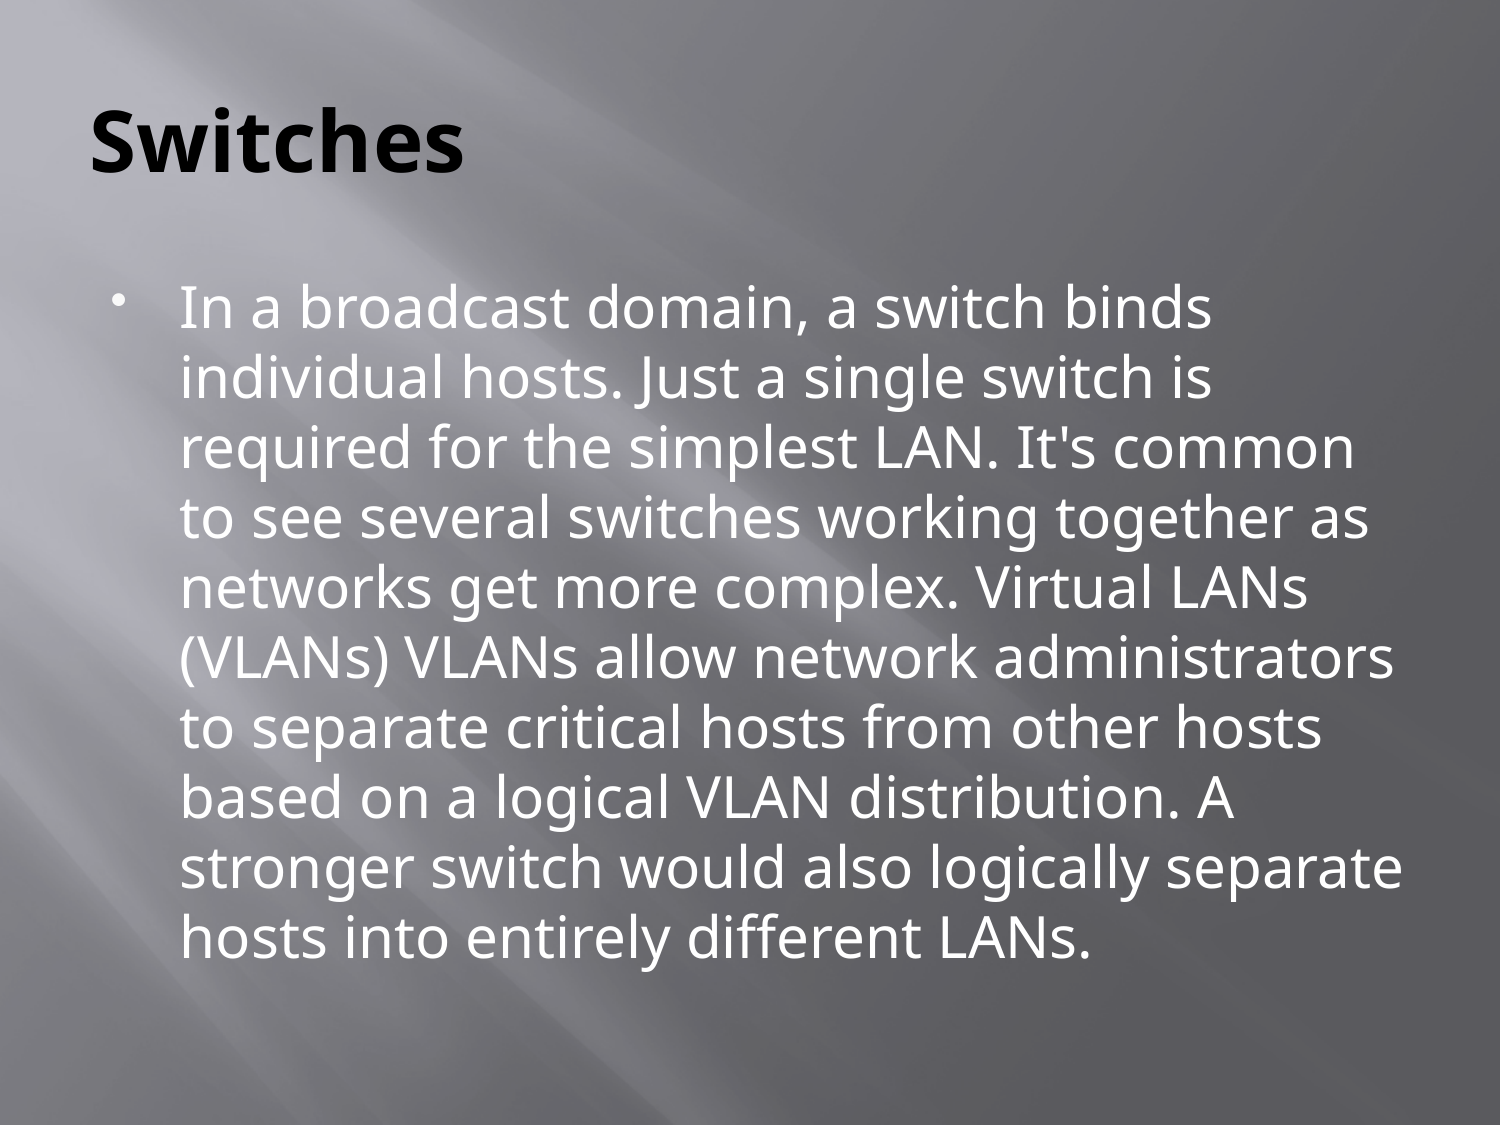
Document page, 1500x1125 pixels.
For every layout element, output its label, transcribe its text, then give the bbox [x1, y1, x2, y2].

title Switches [75, 45, 1425, 233]
list In a broadcast domain, a switch binds individual hosts. Just a single switch is required for the simplest LAN. It's common to see several switches working together as networks get more complex. Virtual LANs (VLANs) VLANs allow network administrators to separate critical hosts from other hosts based on a logical VLAN distribution. A stronger switch would also logically separate hosts into entirely different LANs. [75, 262, 1425, 1035]
